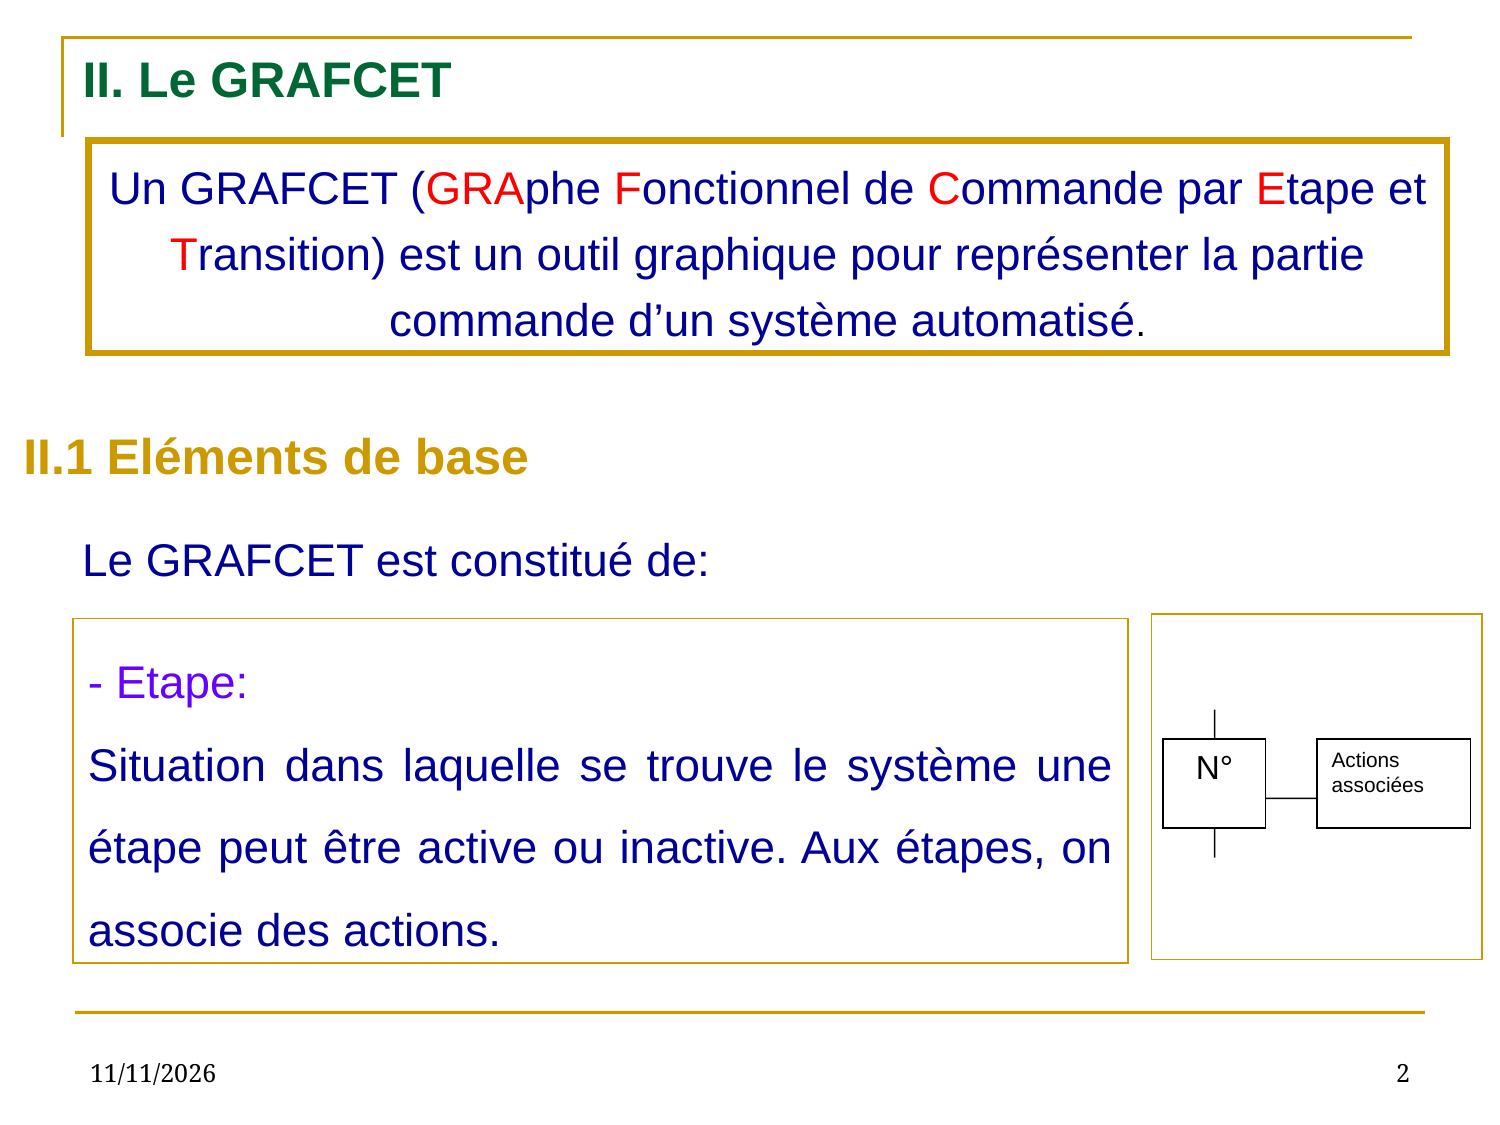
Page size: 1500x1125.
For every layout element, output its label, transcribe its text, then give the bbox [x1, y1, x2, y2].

text_box II. Le GRAFCET [67, 39, 528, 115]
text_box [1151, 613, 1483, 960]
text_box - Etape: Situation dans laquelle se trouve le système une étape peut être active ou inactive. Aux étapes, on associe des actions. [73, 618, 1129, 963]
slide_number 2 [1074, 1023, 1426, 1100]
text_box Le GRAFCET est constitué de: [67, 501, 726, 593]
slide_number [74, 1023, 426, 1100]
text_box II.1 Eléments de base [8, 417, 657, 492]
text_box Un GRAFCET (GRAphe Fonctionnel de Commande par Etape et Transition) est un outil graphique pour représenter la partie commande d’un système automatisé. [88, 140, 1447, 353]
